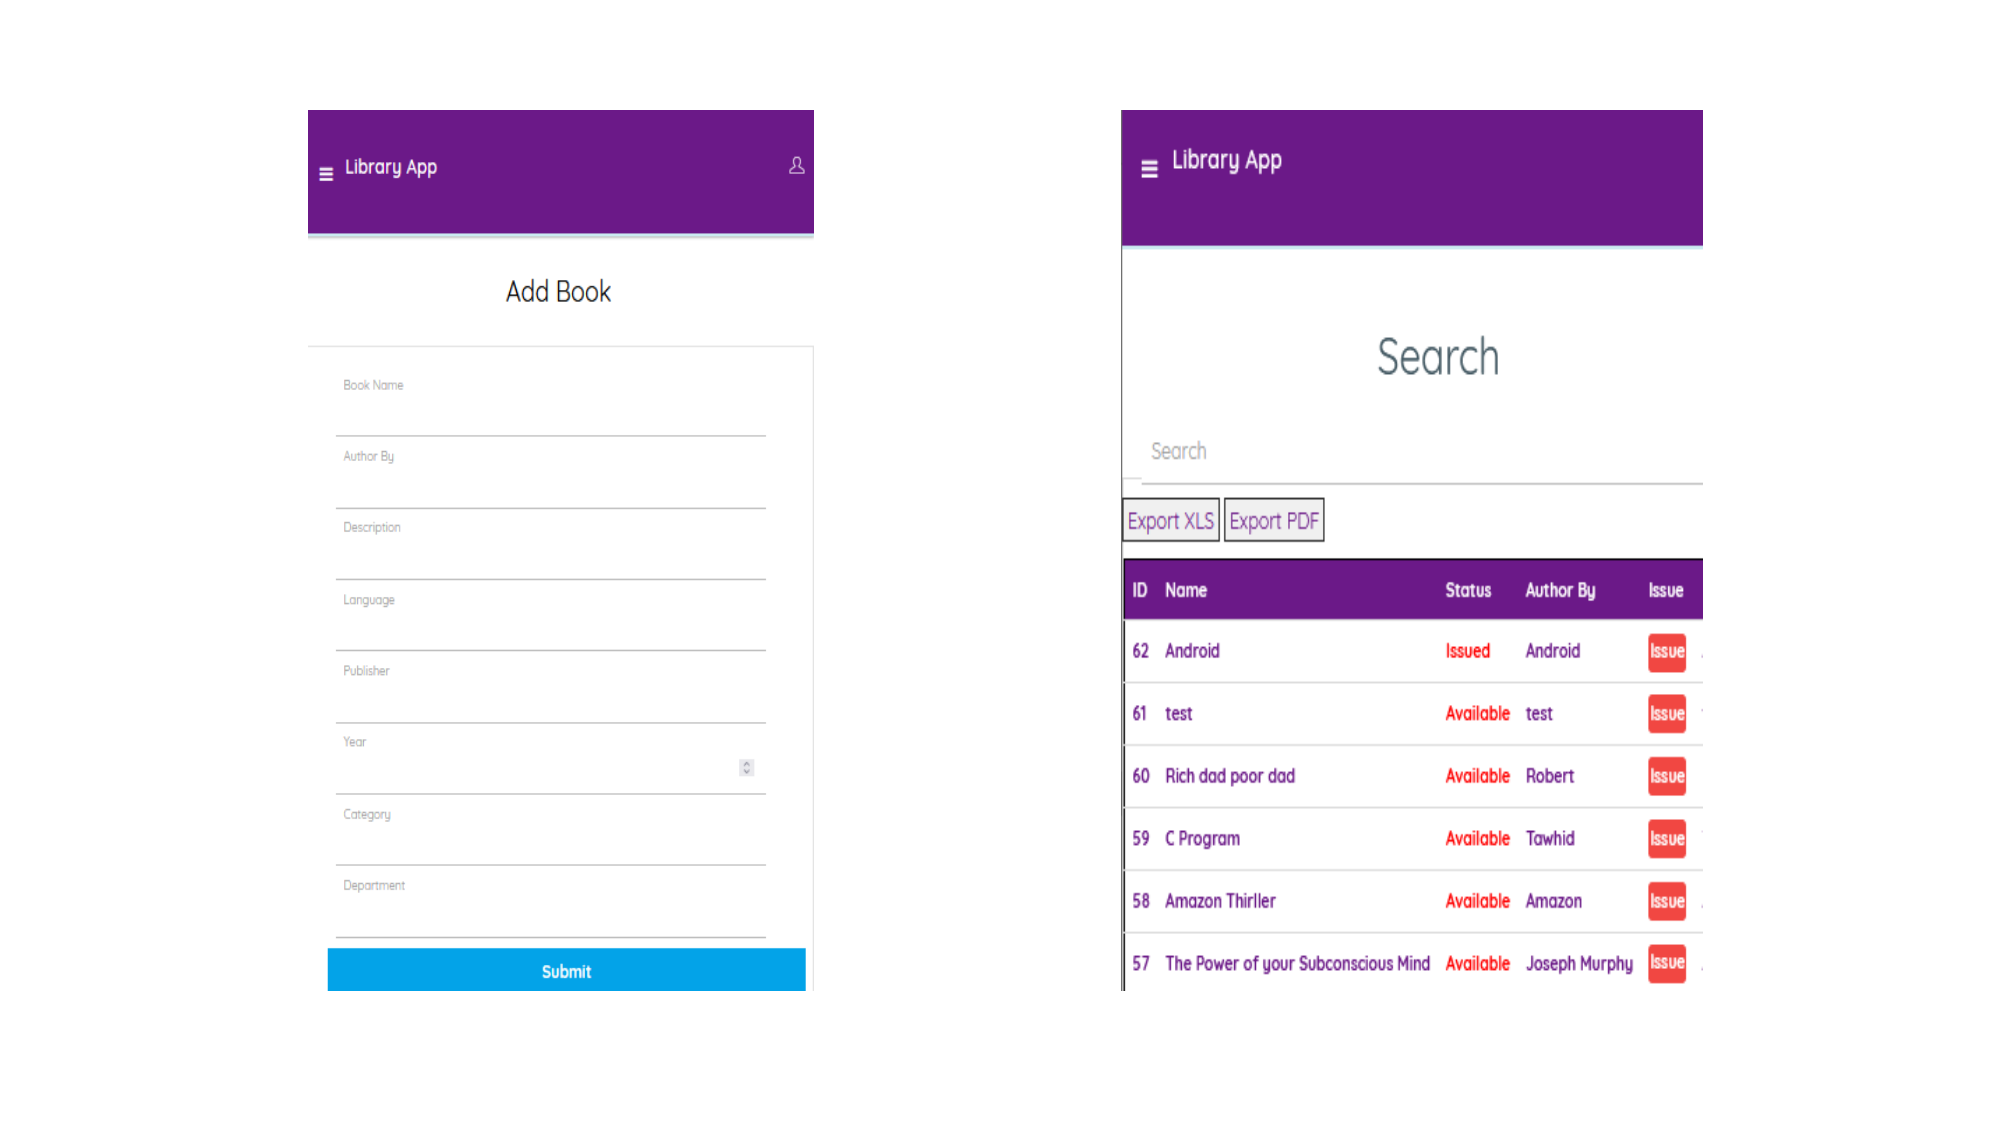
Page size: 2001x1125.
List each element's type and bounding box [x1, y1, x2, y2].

picture [308, 110, 814, 991]
picture [1121, 110, 1703, 991]
picture [543, 964, 584, 978]
picture [587, 966, 591, 978]
